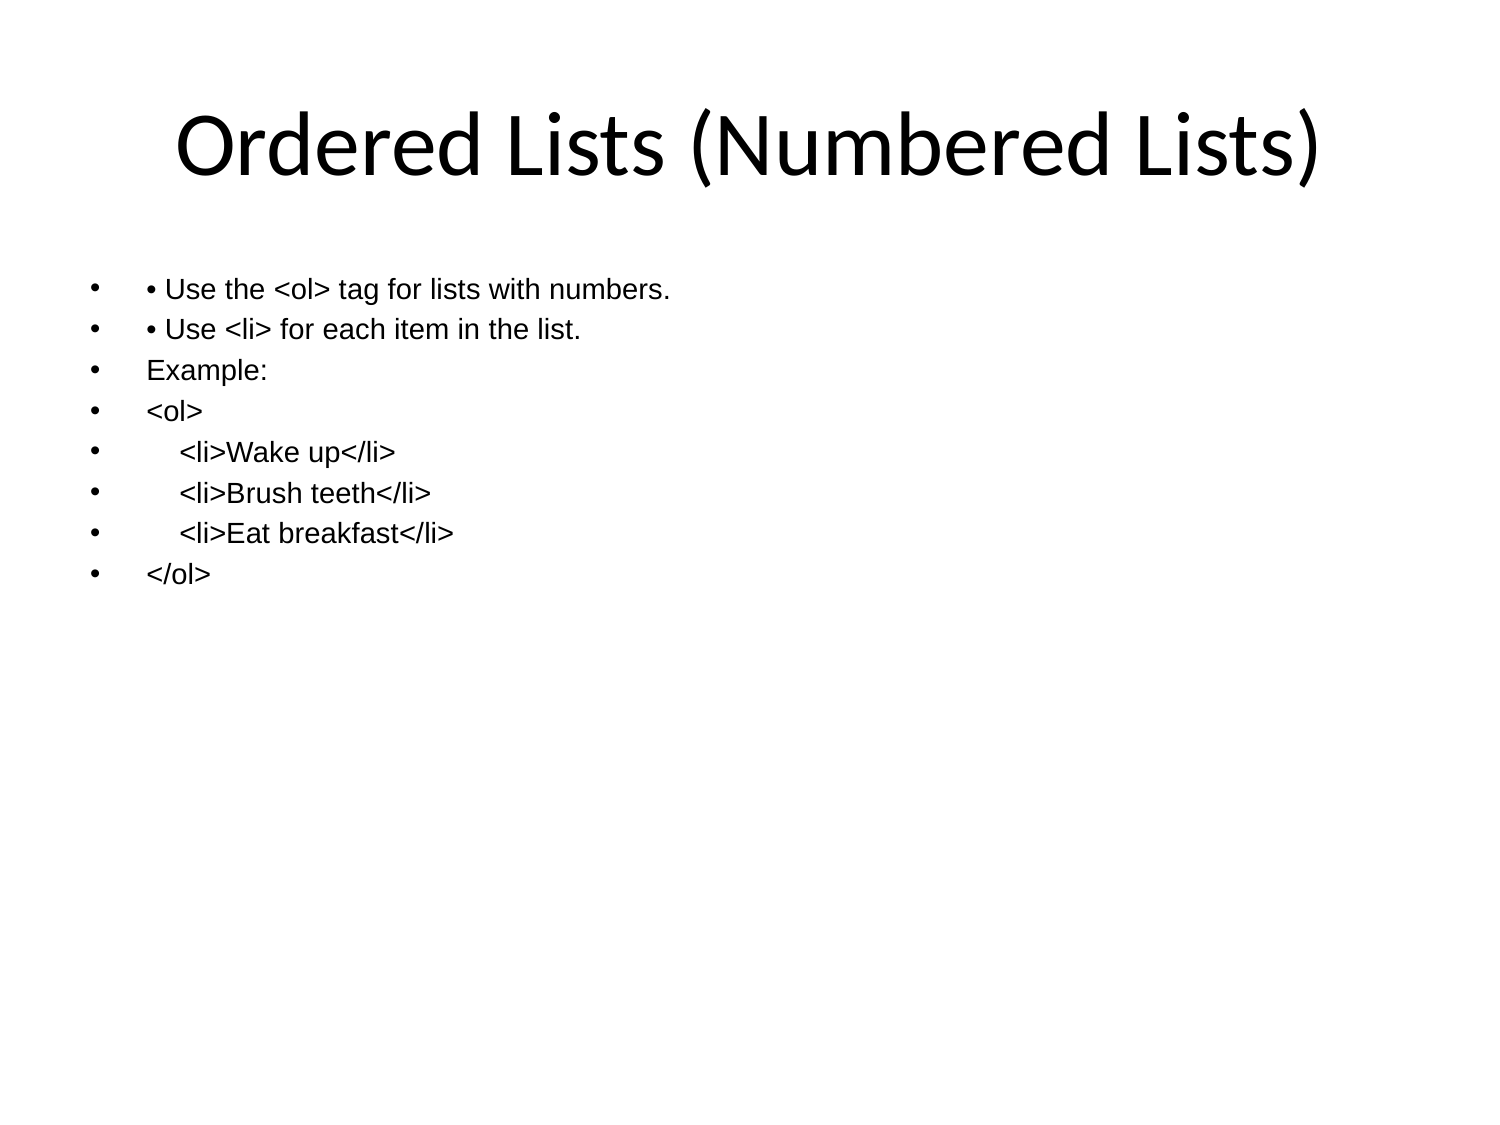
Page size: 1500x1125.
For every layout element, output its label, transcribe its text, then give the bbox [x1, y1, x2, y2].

list • Use the <ol> tag for lists with numbers. • Use <li> for each item in the list. Example: <ol> <li>Wake up</li> <li>Brush teeth</li> <li>Eat breakfast</li> </ol> [75, 262, 1425, 1005]
title Ordered Lists (Numbered Lists) [75, 45, 1425, 233]
